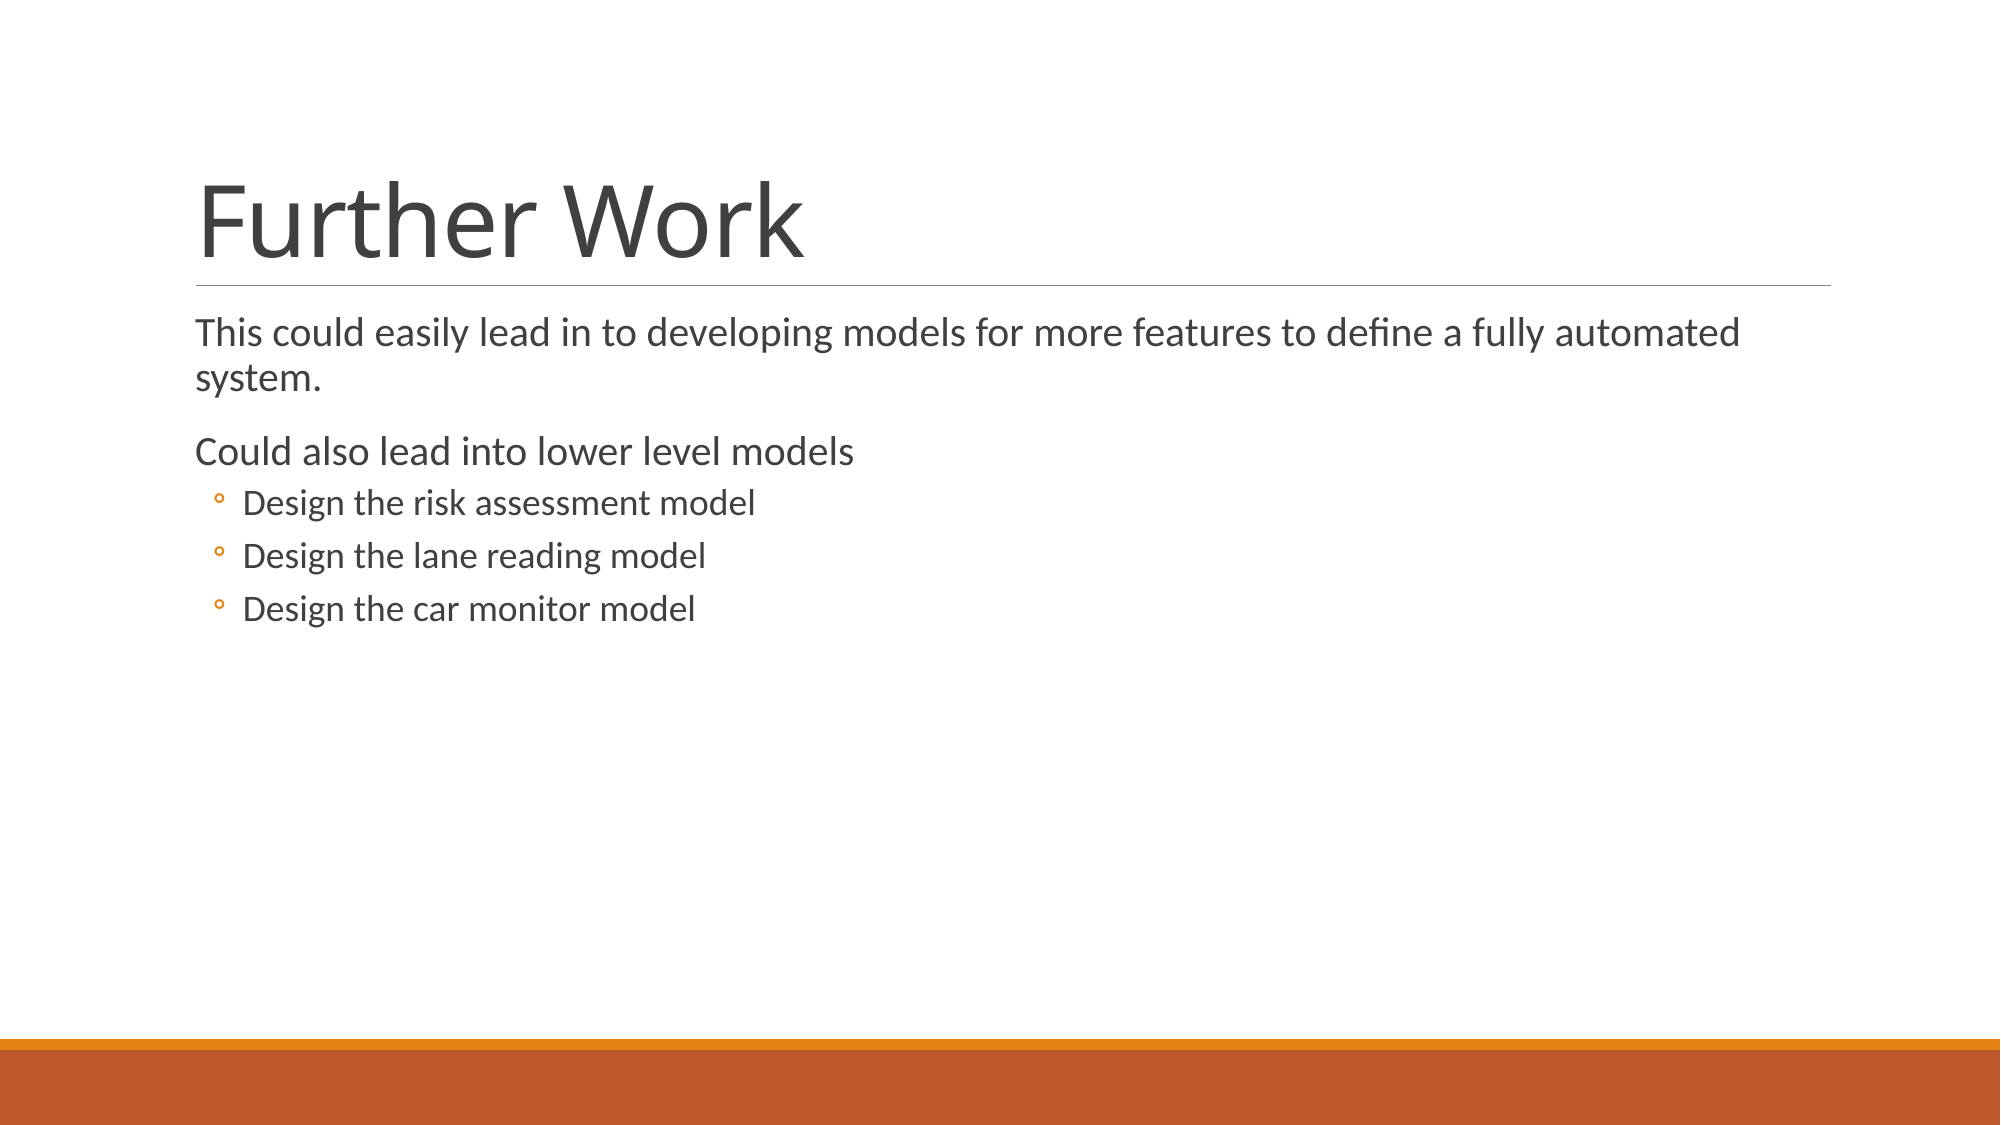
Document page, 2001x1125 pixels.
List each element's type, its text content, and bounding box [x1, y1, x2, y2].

title Further Work [180, 47, 1830, 285]
list This could easily lead in to developing models for more features to define a fully automated system. Could also lead into lower level models Design the risk assessment model Design the lane reading model Design the car monitor model [180, 302, 1830, 963]
